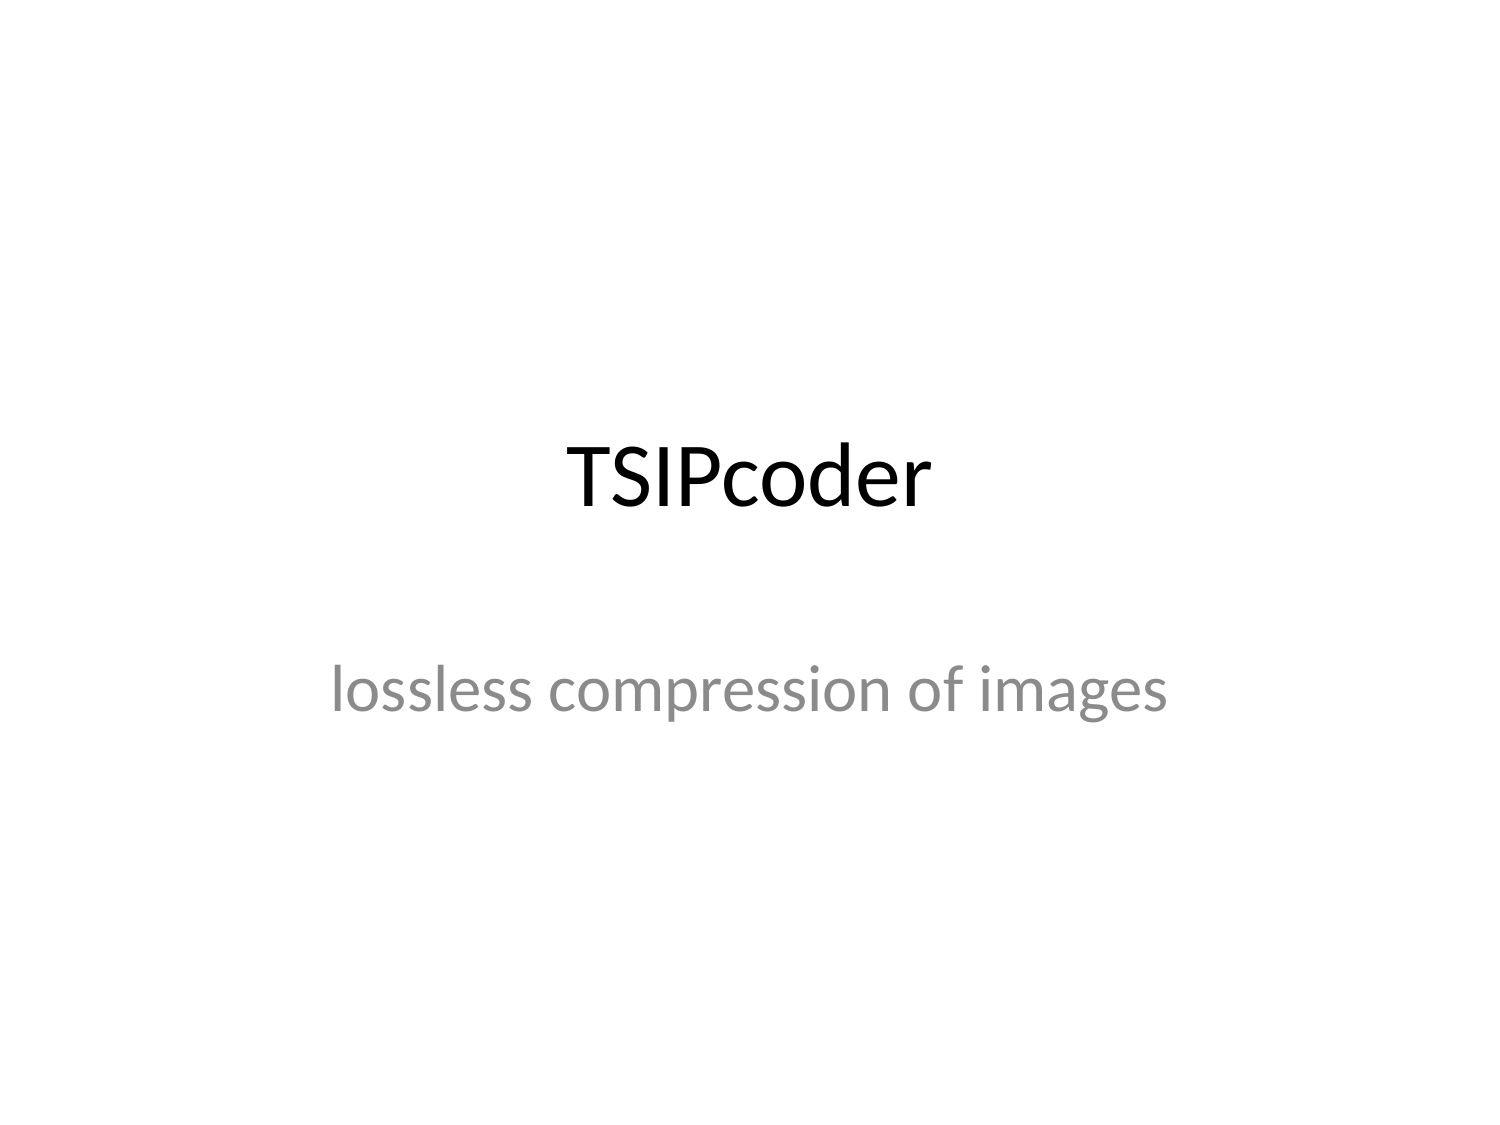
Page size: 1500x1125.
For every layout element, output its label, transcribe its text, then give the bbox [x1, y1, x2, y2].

subtitle lossless compression of images [225, 637, 1275, 925]
title TSIPcoder [112, 349, 1388, 591]
